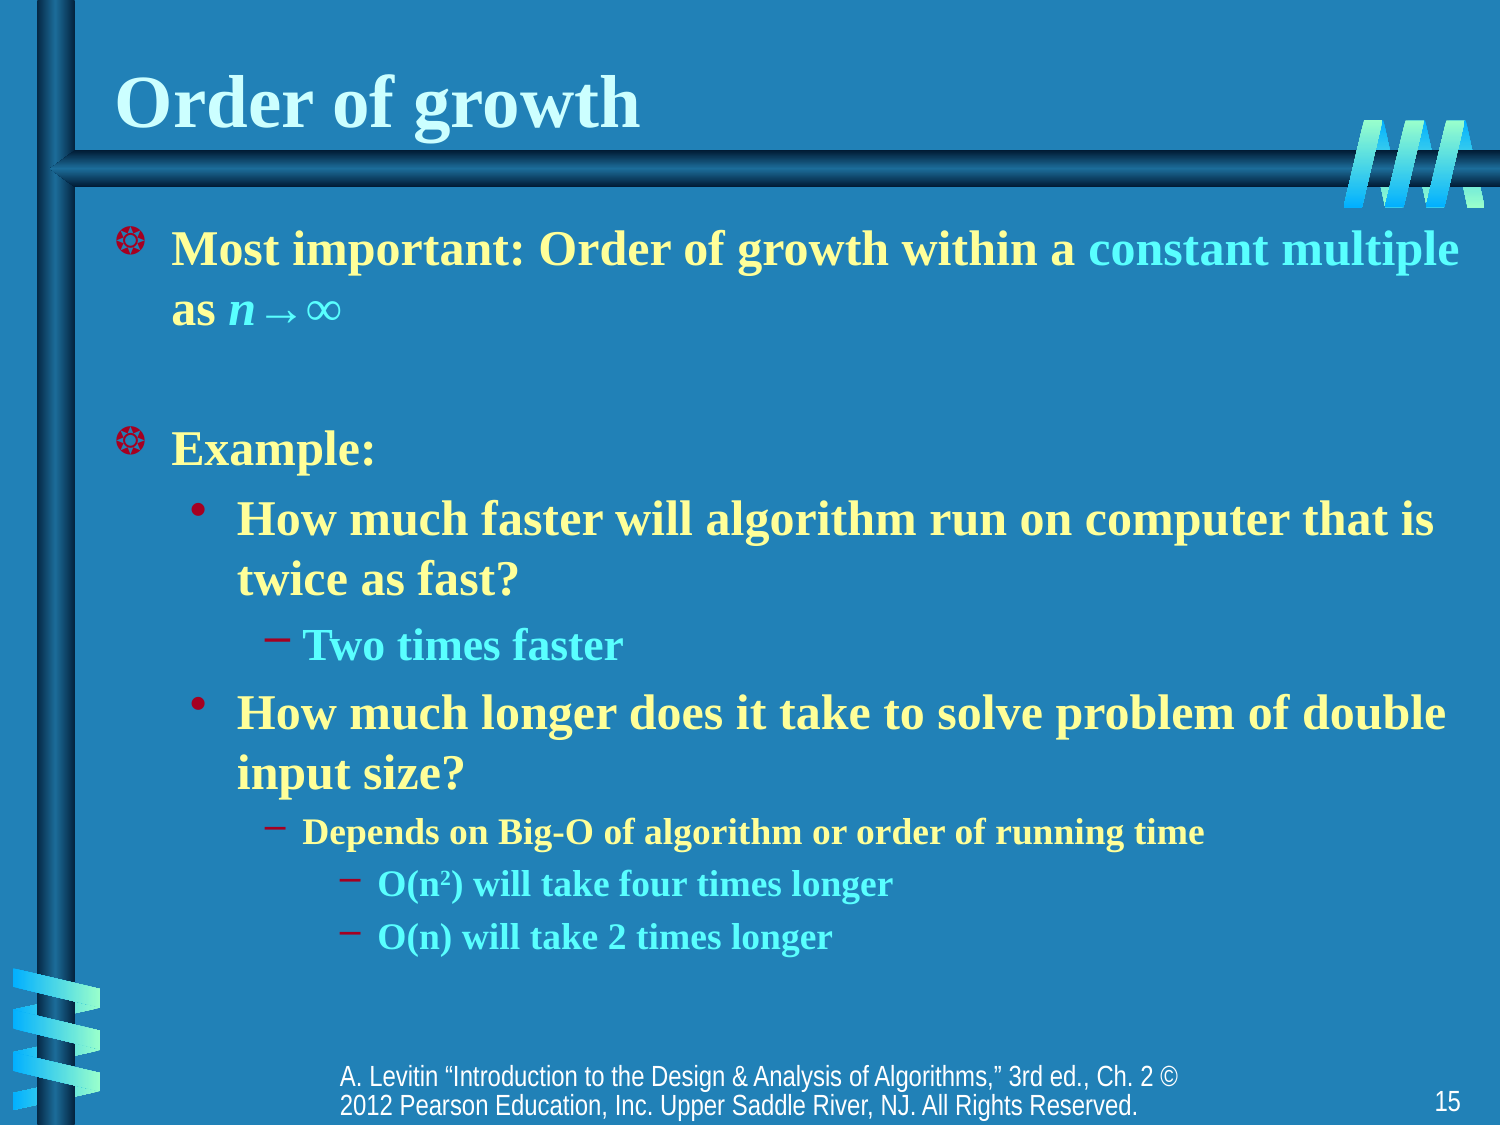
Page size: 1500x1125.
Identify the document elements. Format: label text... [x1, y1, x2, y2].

list Most important: Order of growth within a constant multiple as n→∞ Example: How much faster will algorithm run on computer that is twice as fast? Two times faster How much longer does it take to solve problem of double input size? Depends on Big-O of algorithm or order of running time O(n2) will take four times longer O(n) will take 2 times longer [99, 207, 1500, 1013]
slide_number 15 [1163, 1074, 1477, 1125]
title Order of growth [99, 37, 1345, 150]
footer A. Levitin “Introduction to the Design & Analysis of Algorithms,” 3rd ed., Ch. 2 ©2012 Pearson Education, Inc. Upper Saddle River, NJ. All Rights Reserved. [324, 1050, 1200, 1100]
